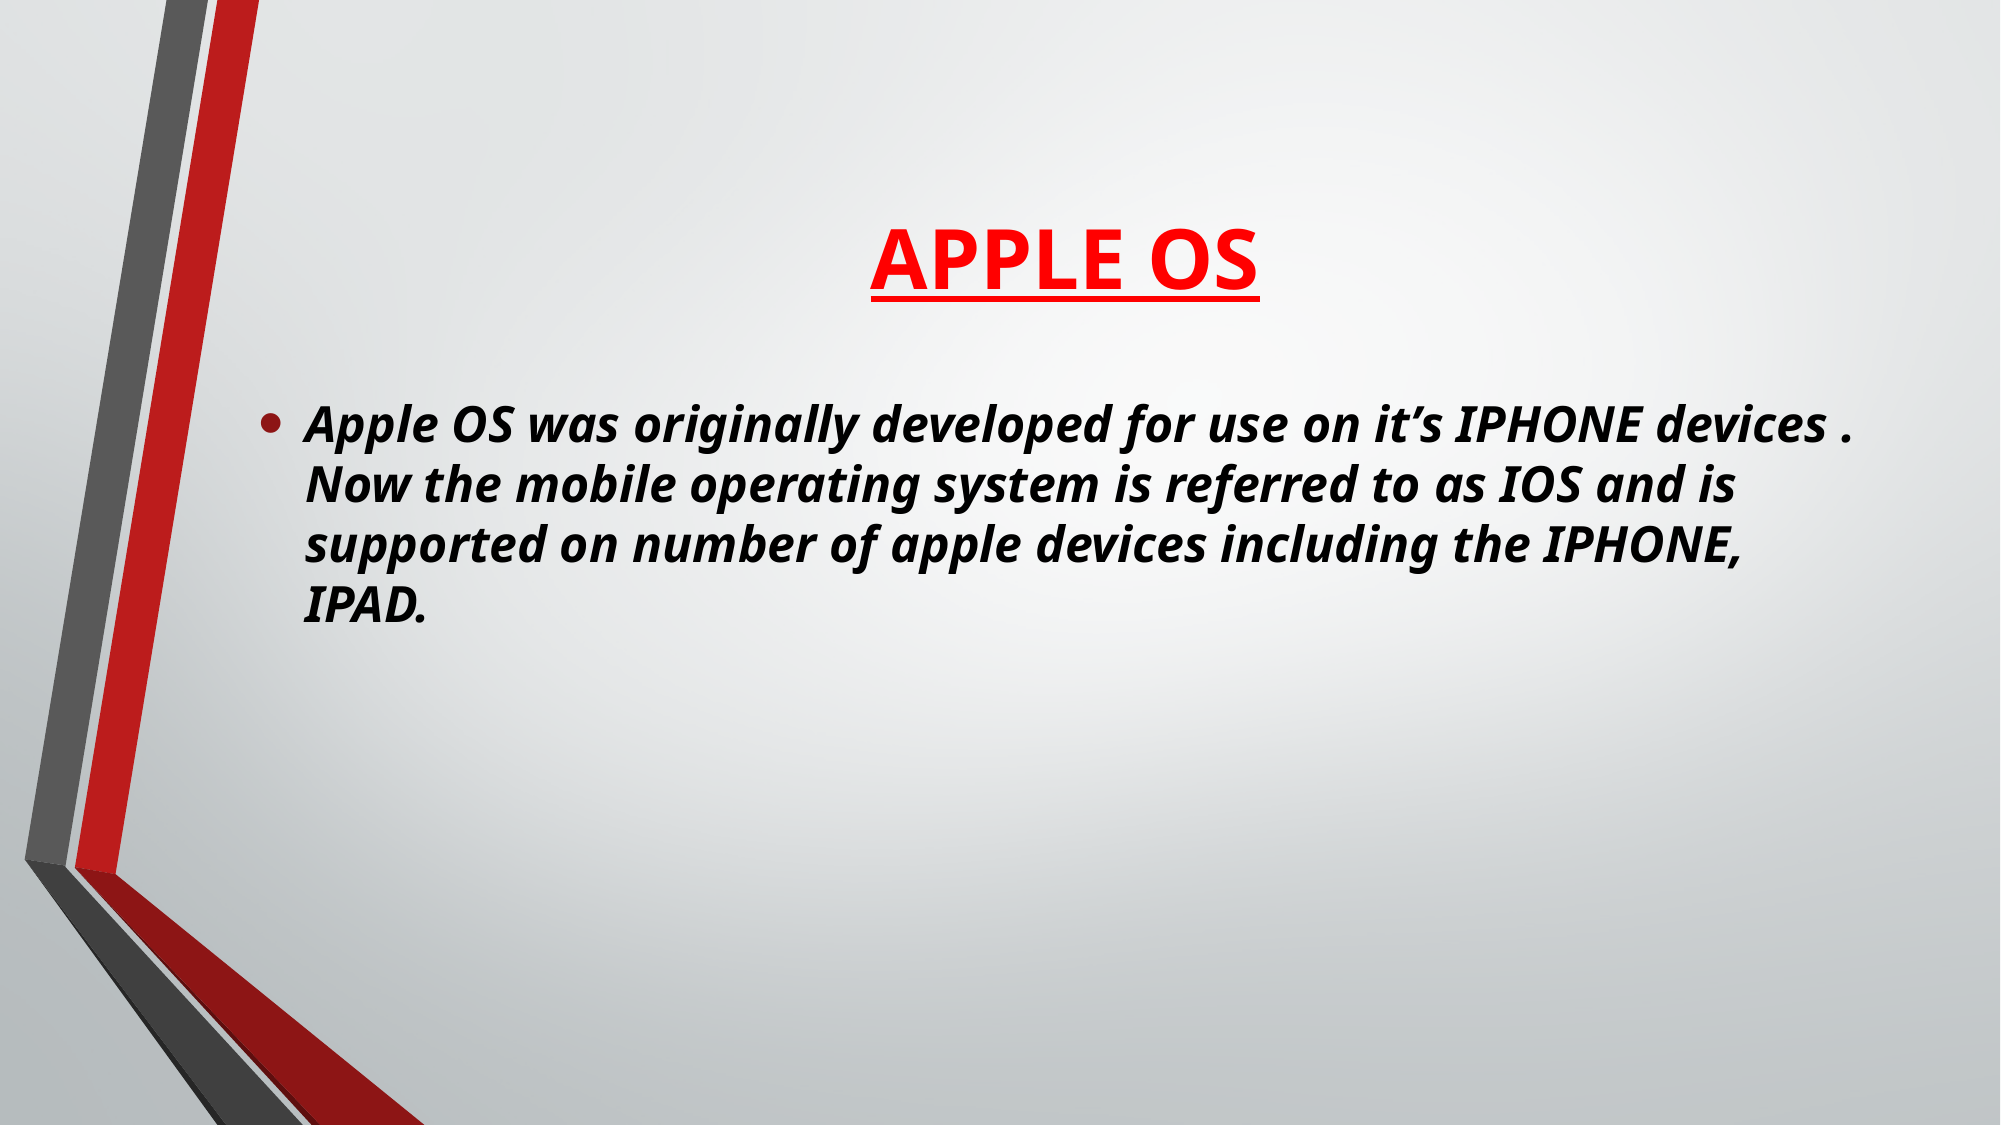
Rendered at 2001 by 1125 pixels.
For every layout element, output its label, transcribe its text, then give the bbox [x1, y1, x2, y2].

title APPLE OS [243, 112, 1887, 256]
list Apple OS was originally developed for use on it’s IPHONE devices . Now the mobile operating system is referred to as IOS and is supported on number of apple devices including the IPHONE, IPAD. [243, 256, 1887, 769]
